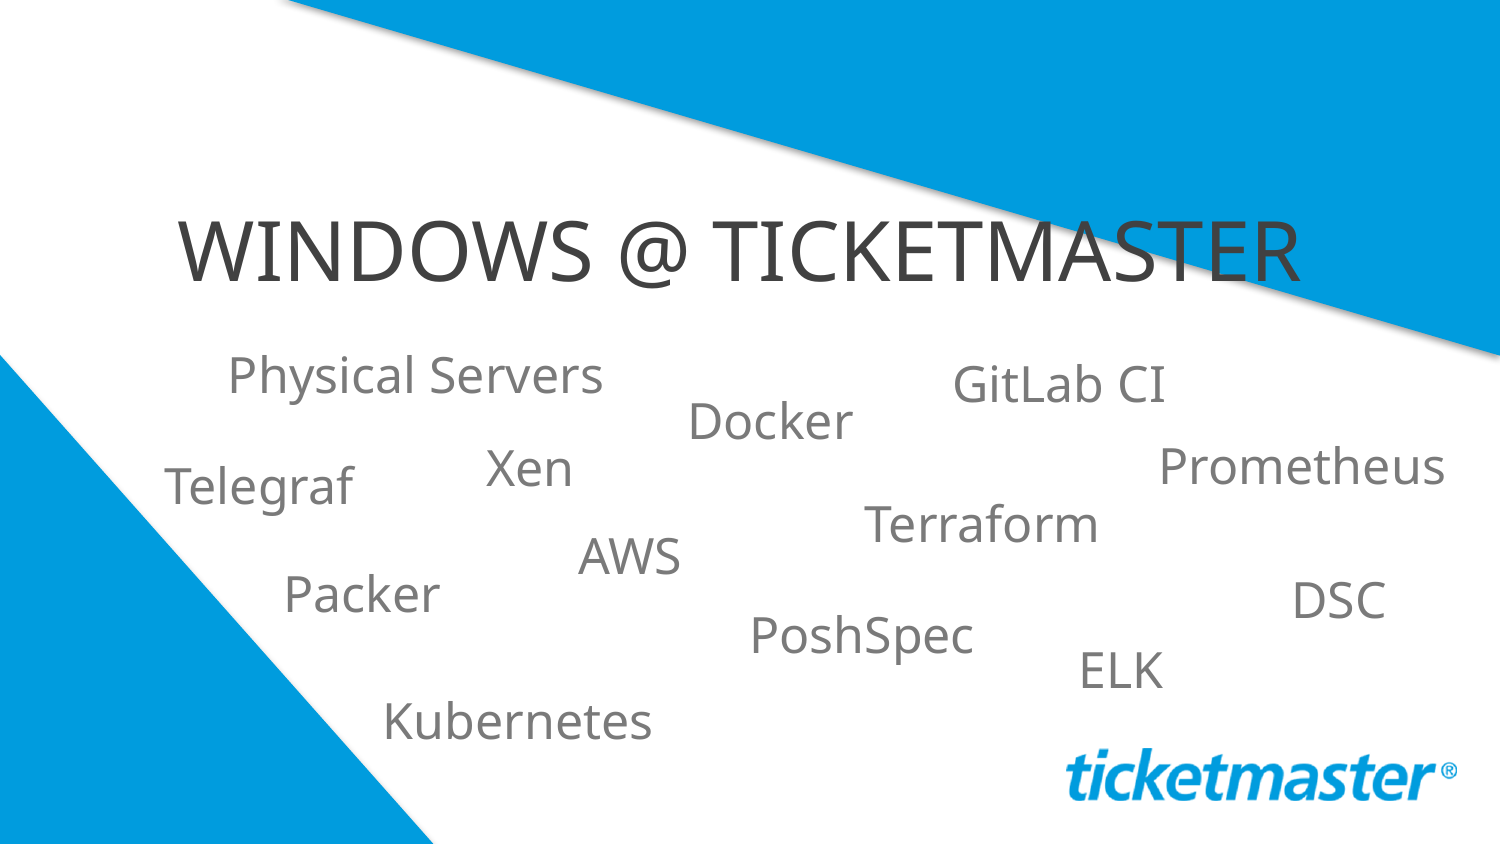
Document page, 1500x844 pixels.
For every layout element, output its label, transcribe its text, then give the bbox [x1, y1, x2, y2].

text_box ELK [1064, 631, 1179, 706]
text_box AWS [563, 516, 698, 592]
picture [1294, 784, 1308, 794]
text_box DSC [1276, 561, 1402, 636]
text_box Packer [268, 554, 456, 630]
text_box Docker [672, 381, 869, 457]
picture [1066, 748, 1457, 801]
text_box GitLab CI [937, 344, 1182, 420]
text_box Prometheus [1143, 427, 1461, 503]
list Windows @ Ticketmaster [85, 179, 1395, 333]
text_box PoshSpec [734, 596, 990, 672]
text_box Xen [471, 429, 590, 504]
text_box Kubernetes [368, 681, 669, 757]
text_box Physical Servers [213, 336, 620, 411]
text_box Telegraf [149, 447, 369, 523]
picture [1066, 771, 1074, 801]
text_box Terraform [849, 484, 1116, 560]
